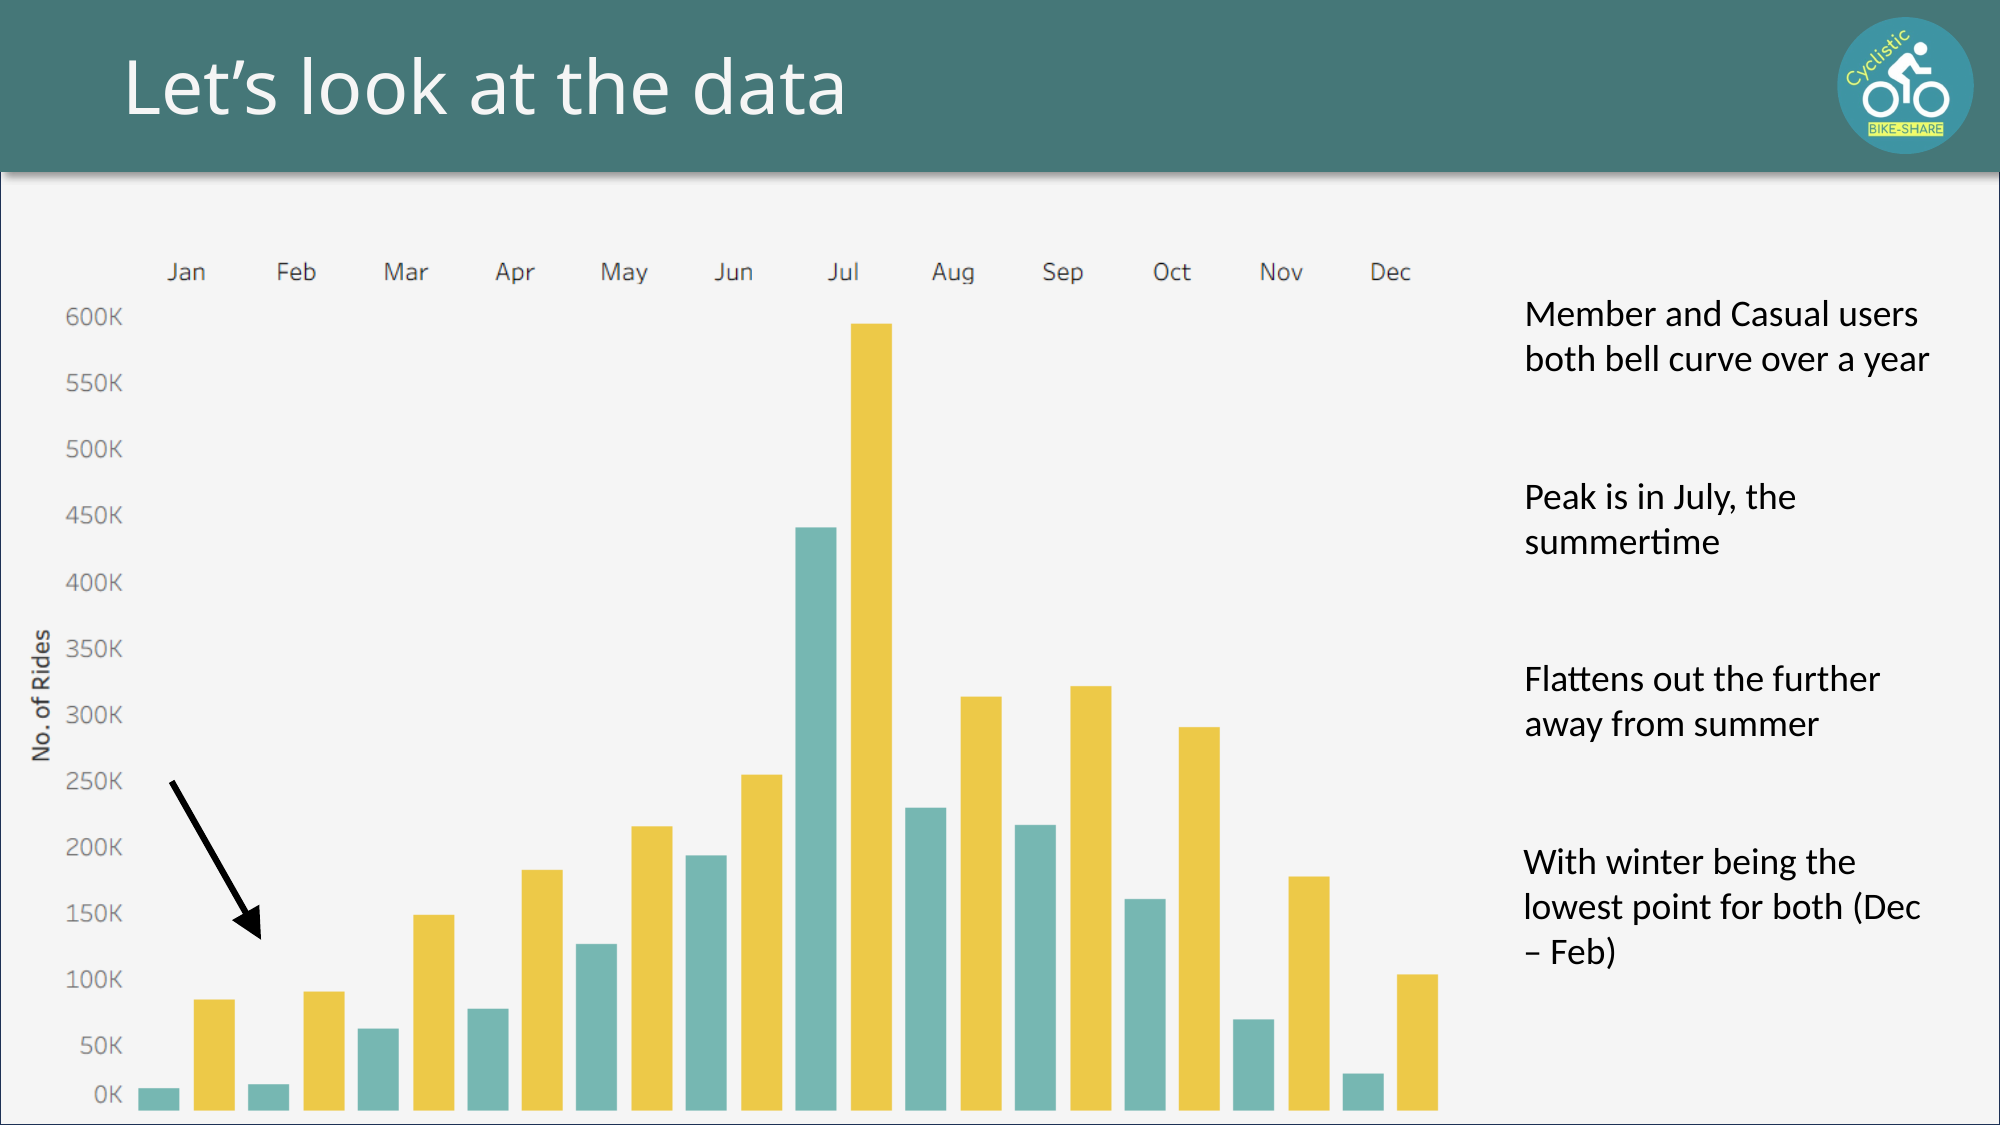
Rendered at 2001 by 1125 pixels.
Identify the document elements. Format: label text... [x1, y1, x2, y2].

text_box Let’s look at the data [107, 32, 1730, 138]
picture [1, 185, 1458, 1124]
text_box Flattens out the further away from summer [1509, 646, 1950, 752]
text_box Peak is in July, the summertime [1509, 464, 1949, 569]
picture [1837, 17, 1974, 154]
text_box Member and Casual users both bell curve over a year [1509, 281, 1950, 387]
text_box [0, 0, 2000, 172]
text_box [0, 177, 2000, 1125]
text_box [171, 781, 261, 940]
text_box With winter being the lowest point for both (Dec – Feb) [1508, 829, 1949, 980]
